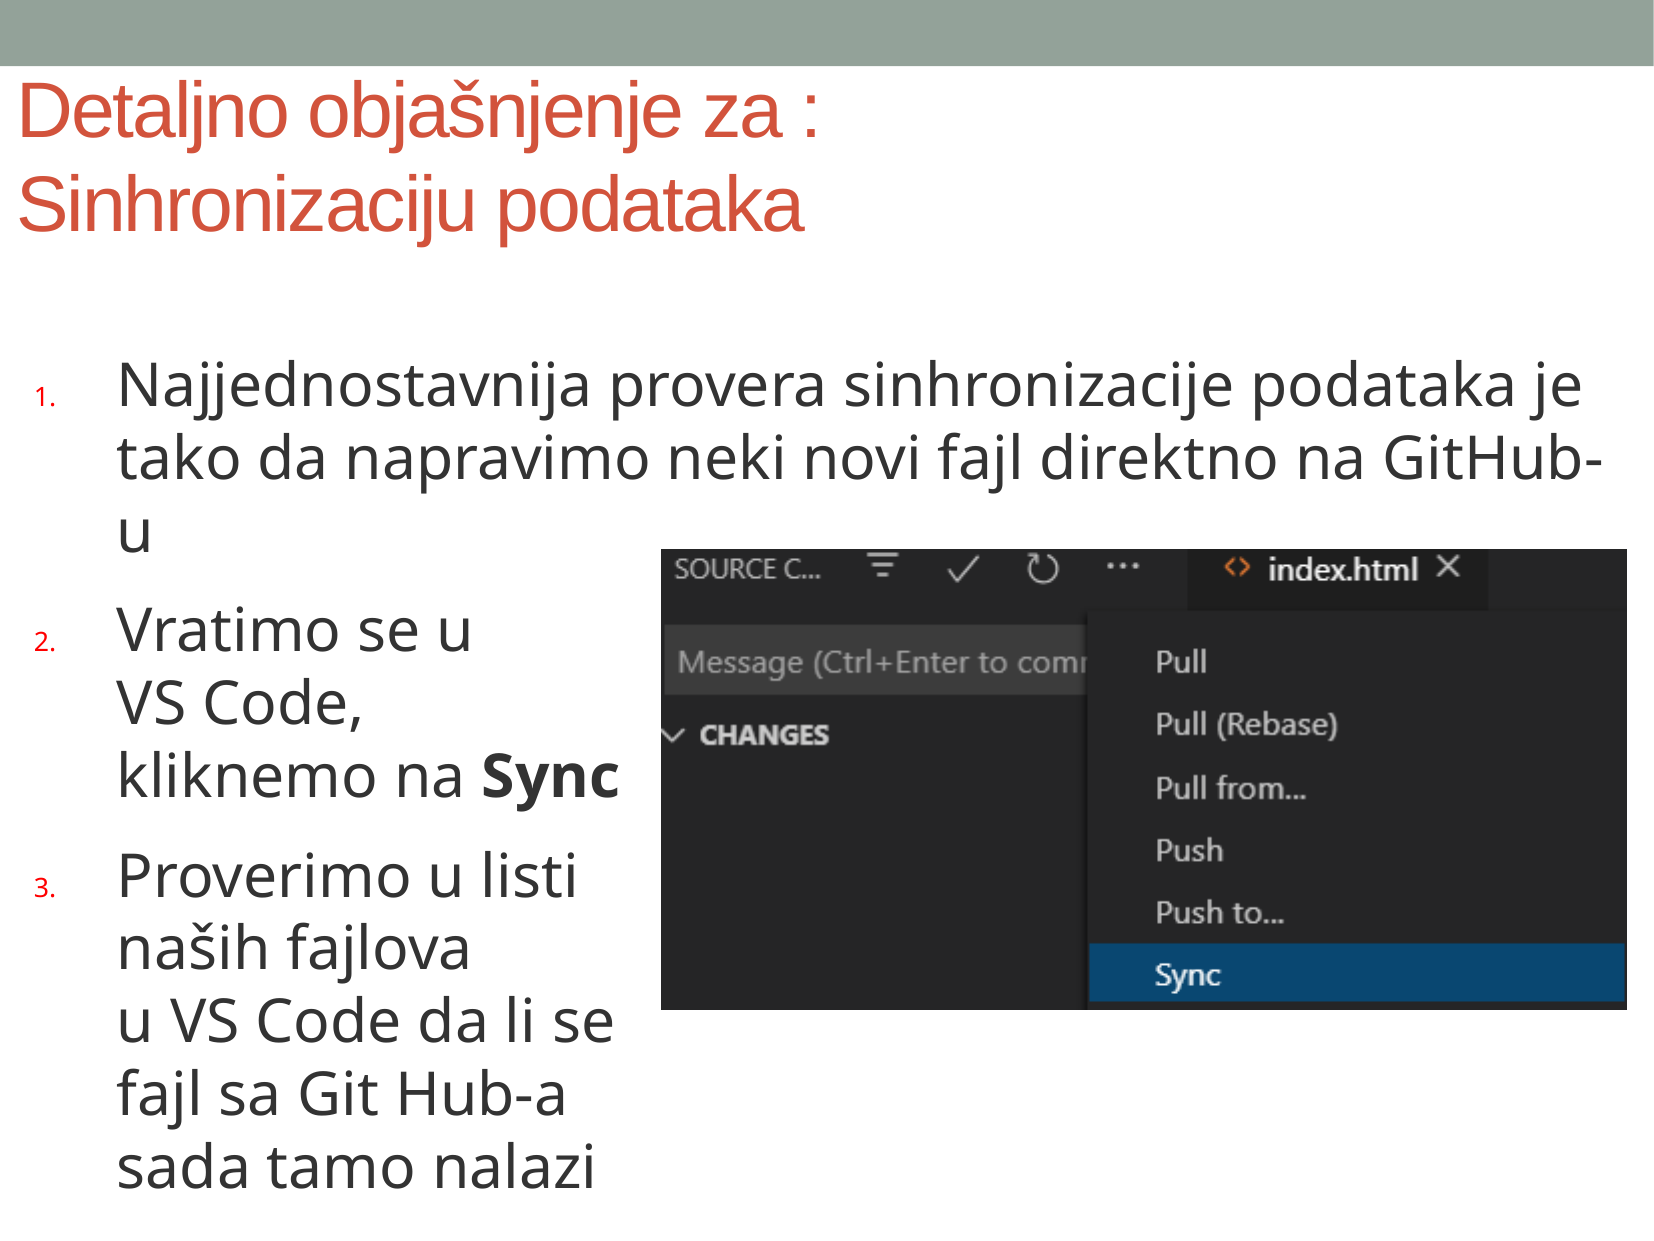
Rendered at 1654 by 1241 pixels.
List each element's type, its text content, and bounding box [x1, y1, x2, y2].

title Detaljno objašnjenje za : Sinhronizaciju podataka [0, 49, 1489, 257]
list Najjednostavnija provera sinhronizacije podataka je tako da napravimo neki novi fajl direktno na GitHub-u Vratimo se u VS Code, kliknemo na Sync Proverimo u listi naših fajlova u VS Code da li se fajl sa Git Hub-a sada tamo nalazi [0, 337, 1654, 1211]
picture [661, 548, 1628, 1011]
